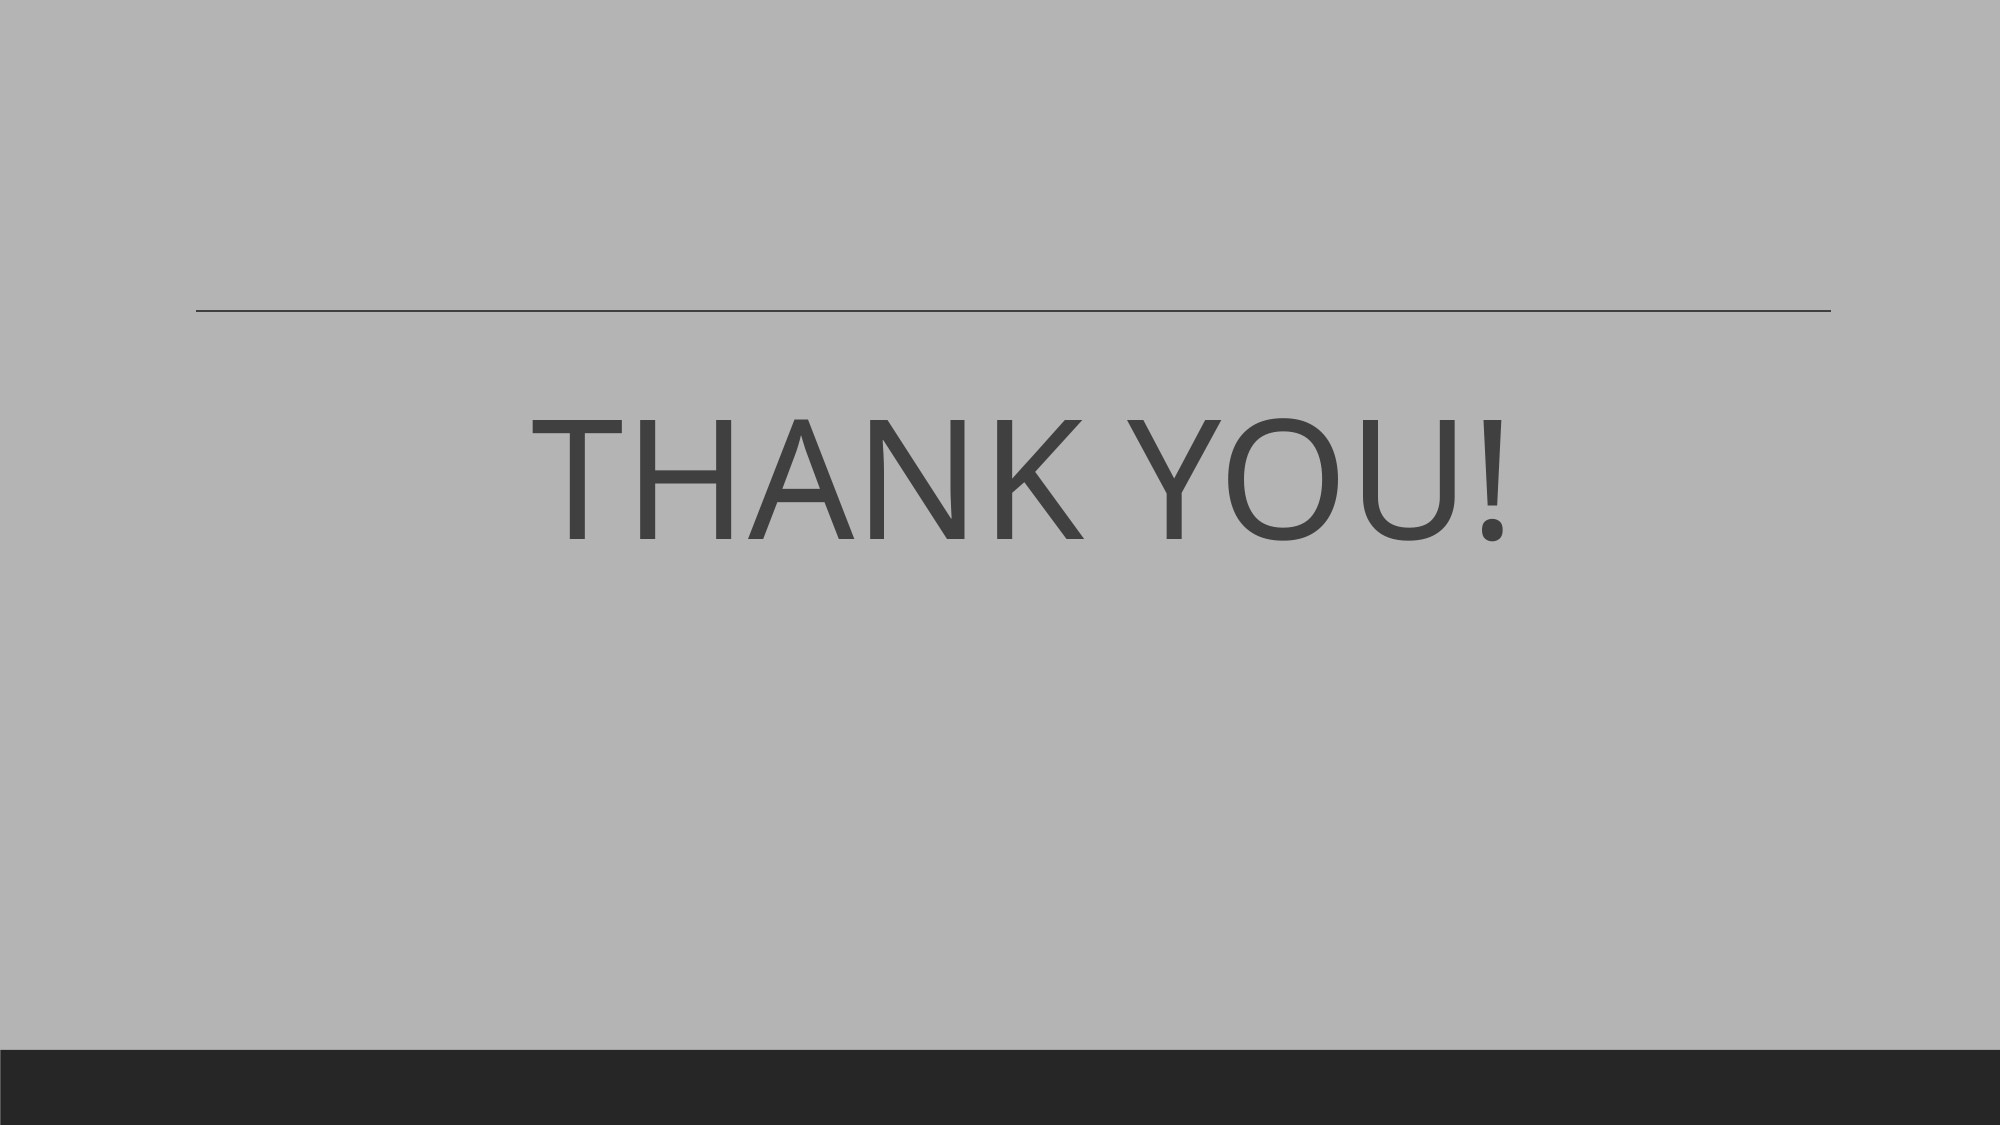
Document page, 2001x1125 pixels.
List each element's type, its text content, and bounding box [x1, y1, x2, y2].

list THANK YOU! [180, 345, 1830, 963]
